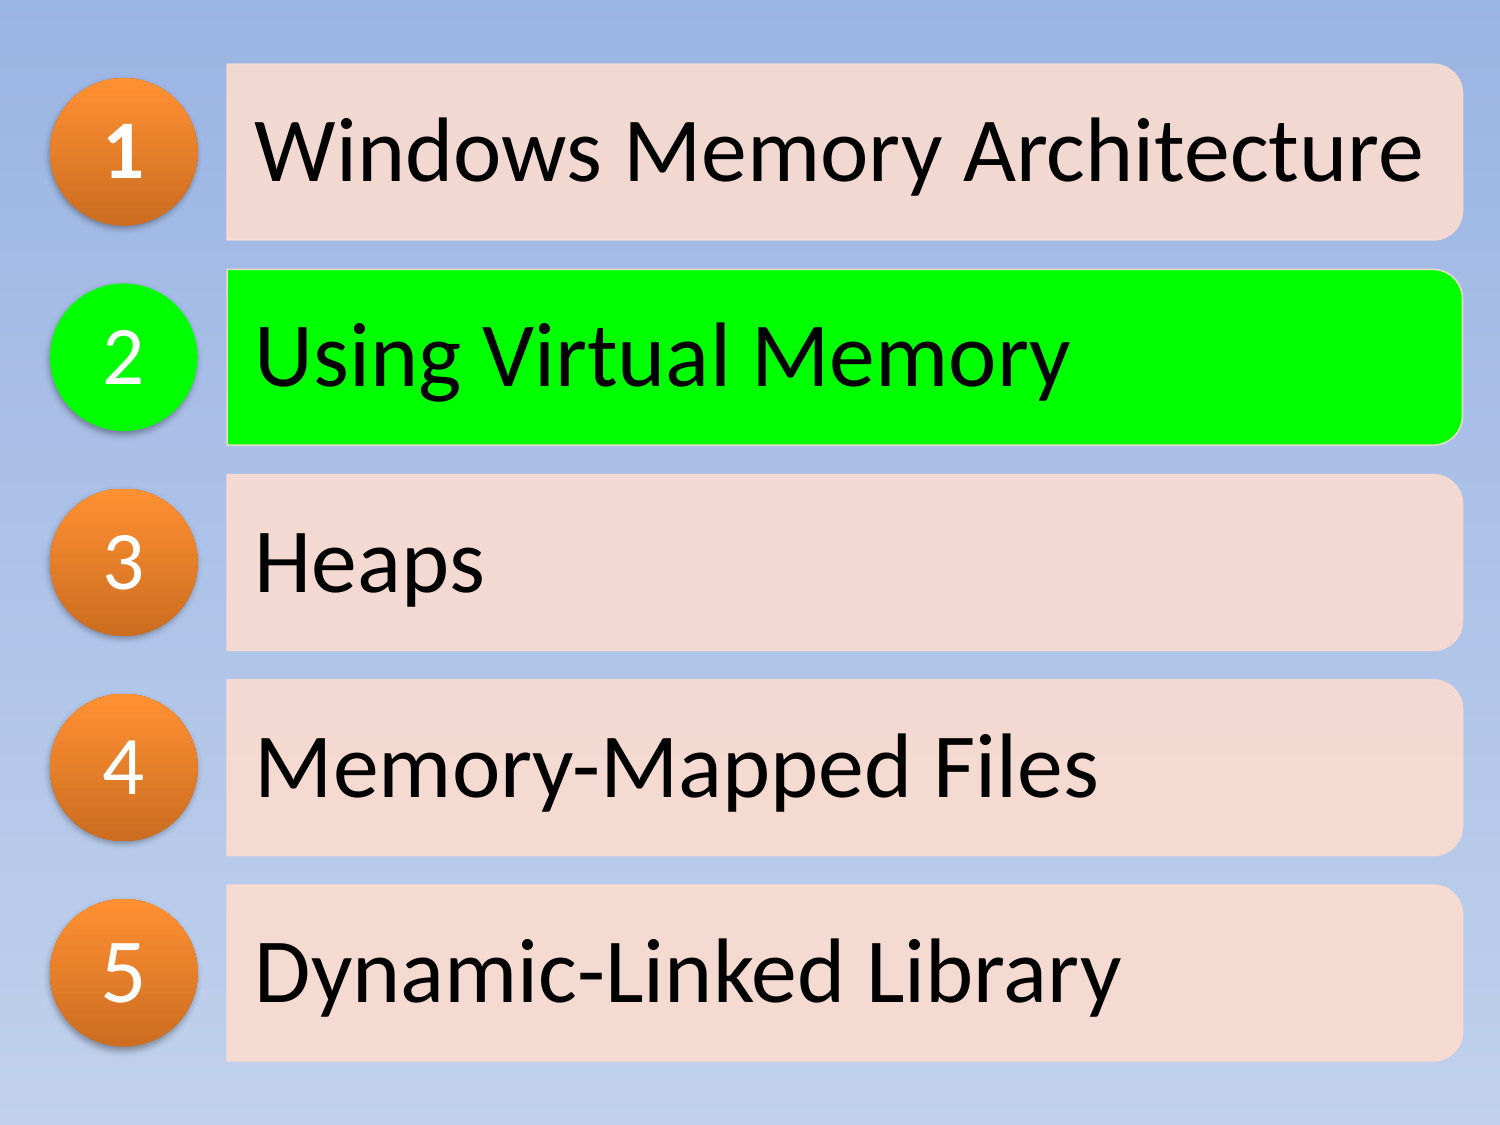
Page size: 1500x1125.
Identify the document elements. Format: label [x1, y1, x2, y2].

list [49, 37, 1463, 1088]
